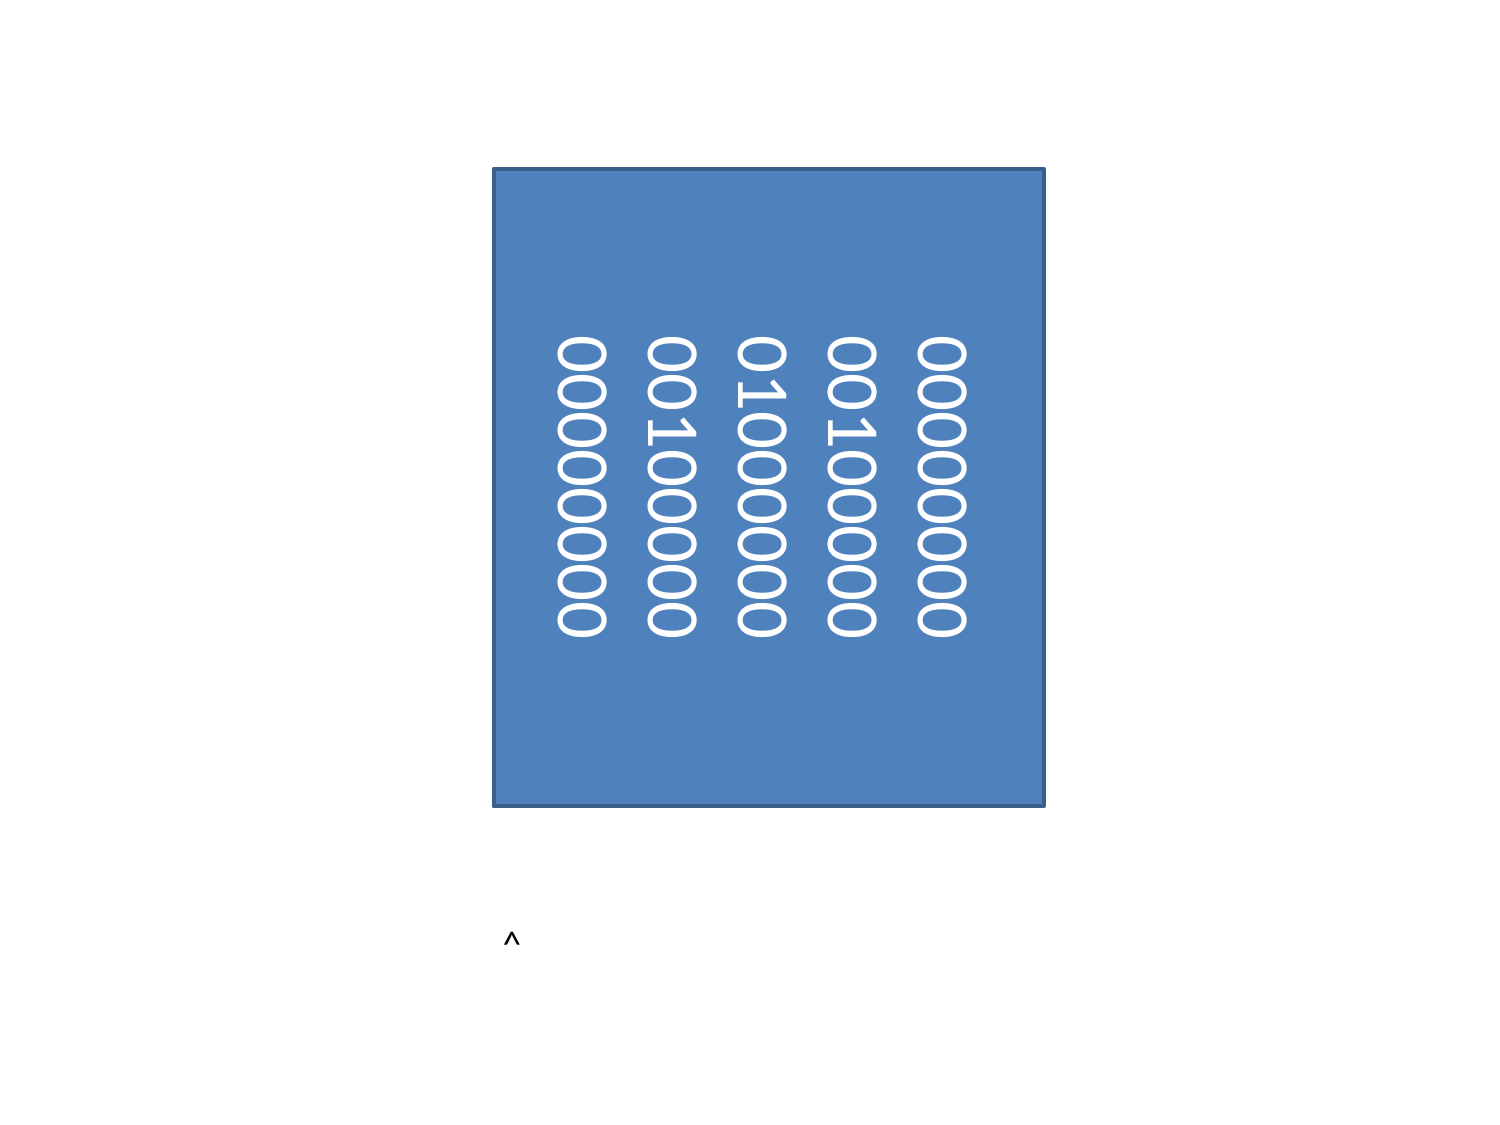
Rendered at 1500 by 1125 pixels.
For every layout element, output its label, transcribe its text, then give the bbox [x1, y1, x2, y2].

text_box ^ [487, 912, 537, 973]
text_box 00000000 00100000 01000000 00100000 00000000 [492, 167, 1046, 808]
